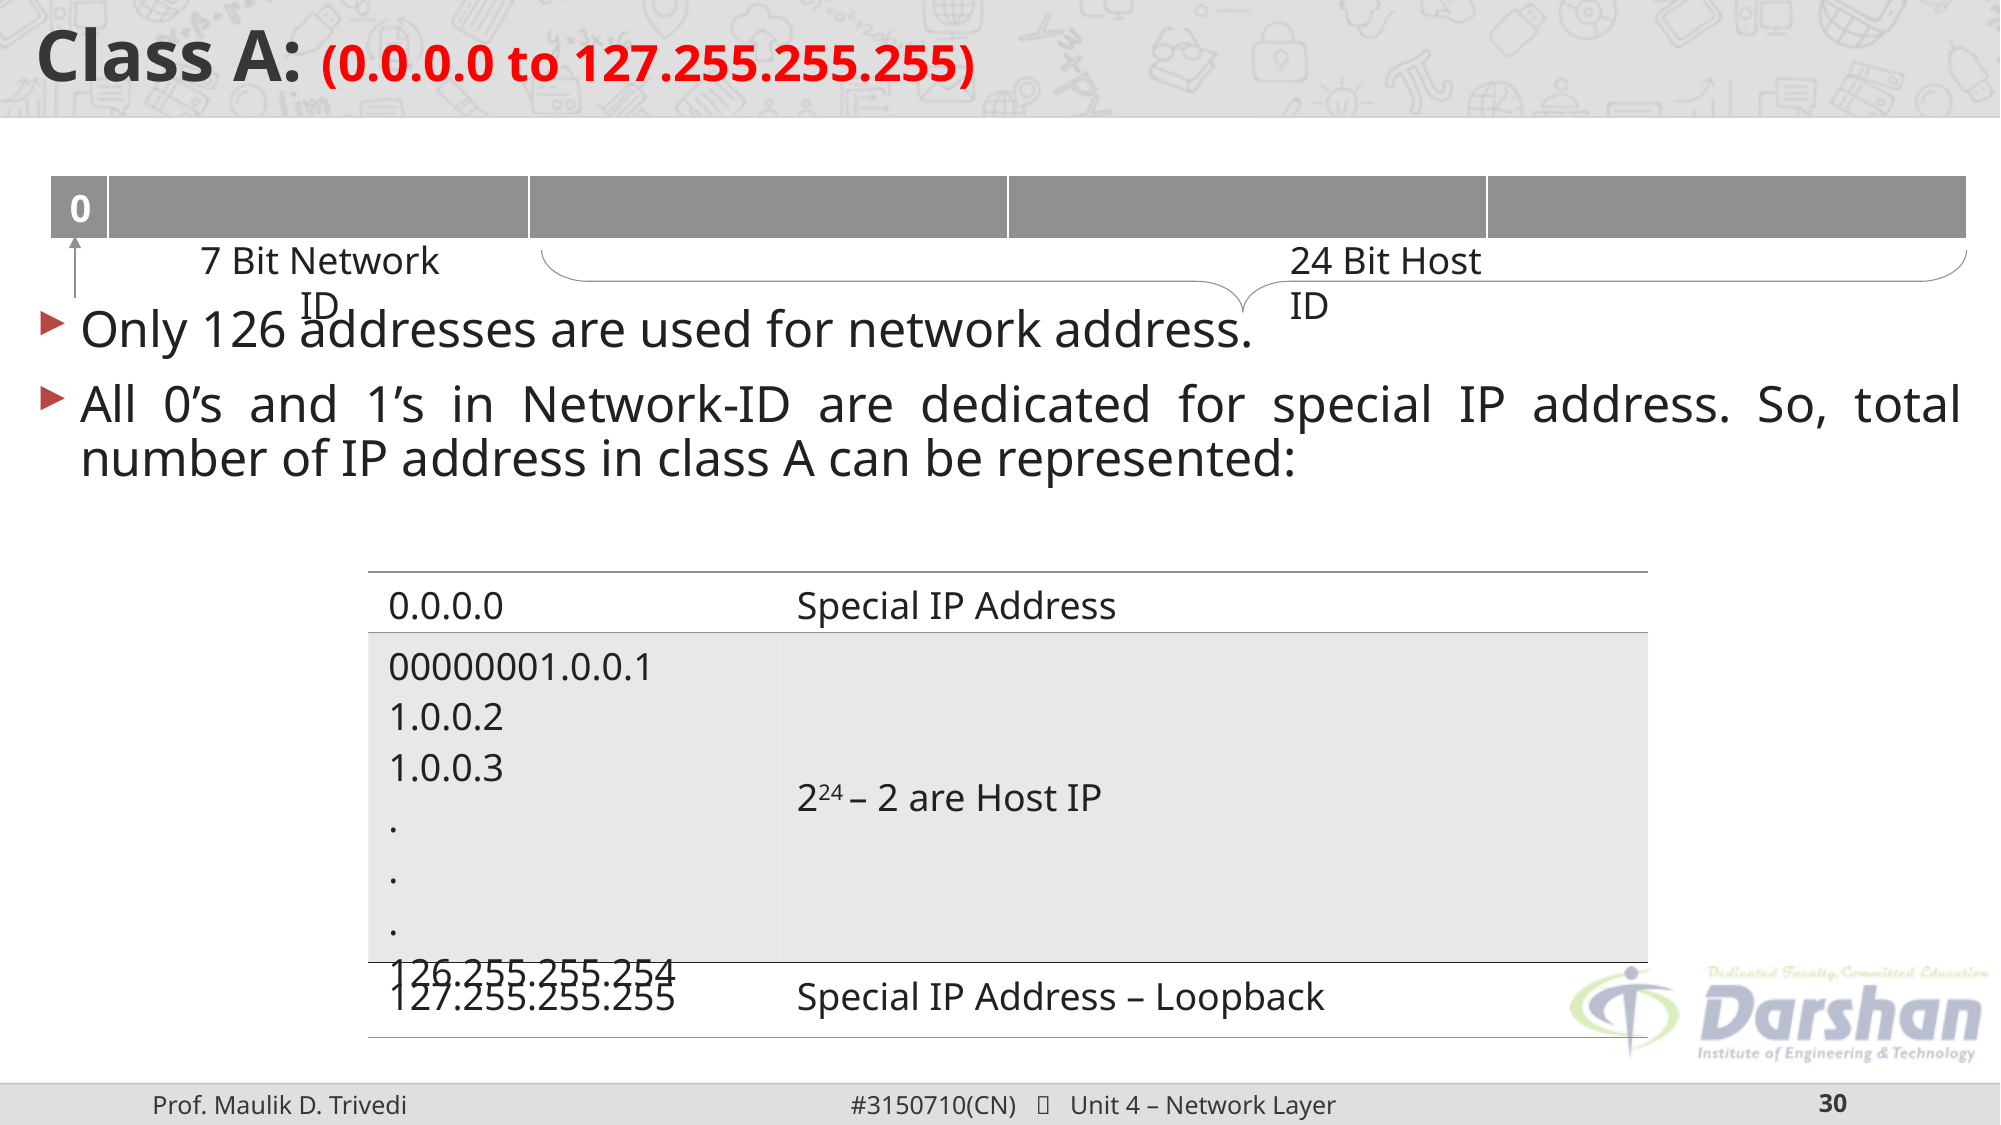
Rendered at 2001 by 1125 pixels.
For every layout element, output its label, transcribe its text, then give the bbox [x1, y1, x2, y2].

table_header Special IP Address [777, 573, 1648, 632]
text_box [541, 249, 1274, 313]
table_cell 00000001.0.0.1 1.0.0.2 1.0.0.3 . . . 126.255.255.254 [368, 633, 777, 962]
table_header [1009, 176, 1486, 238]
table_cell 224 – 2 are Host IP [777, 633, 1648, 962]
table_cell 127.255.255.255 [368, 963, 777, 1037]
list Only 126 addresses are used for network address. All 0’s and 1’s in Network-ID are dedicated for special IP address. So, total number of IP address in class A can be represented: [21, 141, 1979, 1059]
table_cell Special IP Address – Loopback [777, 963, 1648, 1037]
table_header [109, 176, 528, 238]
table_header 0.0.0.0 [368, 573, 777, 632]
text_box [1500, 249, 1968, 282]
text_box 223 [1570, 966, 1990, 1063]
text_box 7 Bit Network ID [183, 229, 457, 335]
text_box 24 Bit Host ID [1274, 229, 1500, 335]
title Class A: (0.0.0.0 to 127.255.255.255) [0, 0, 2000, 117]
table_header [530, 176, 1007, 238]
table_header [1488, 176, 1966, 238]
table_header 0 [51, 176, 107, 238]
